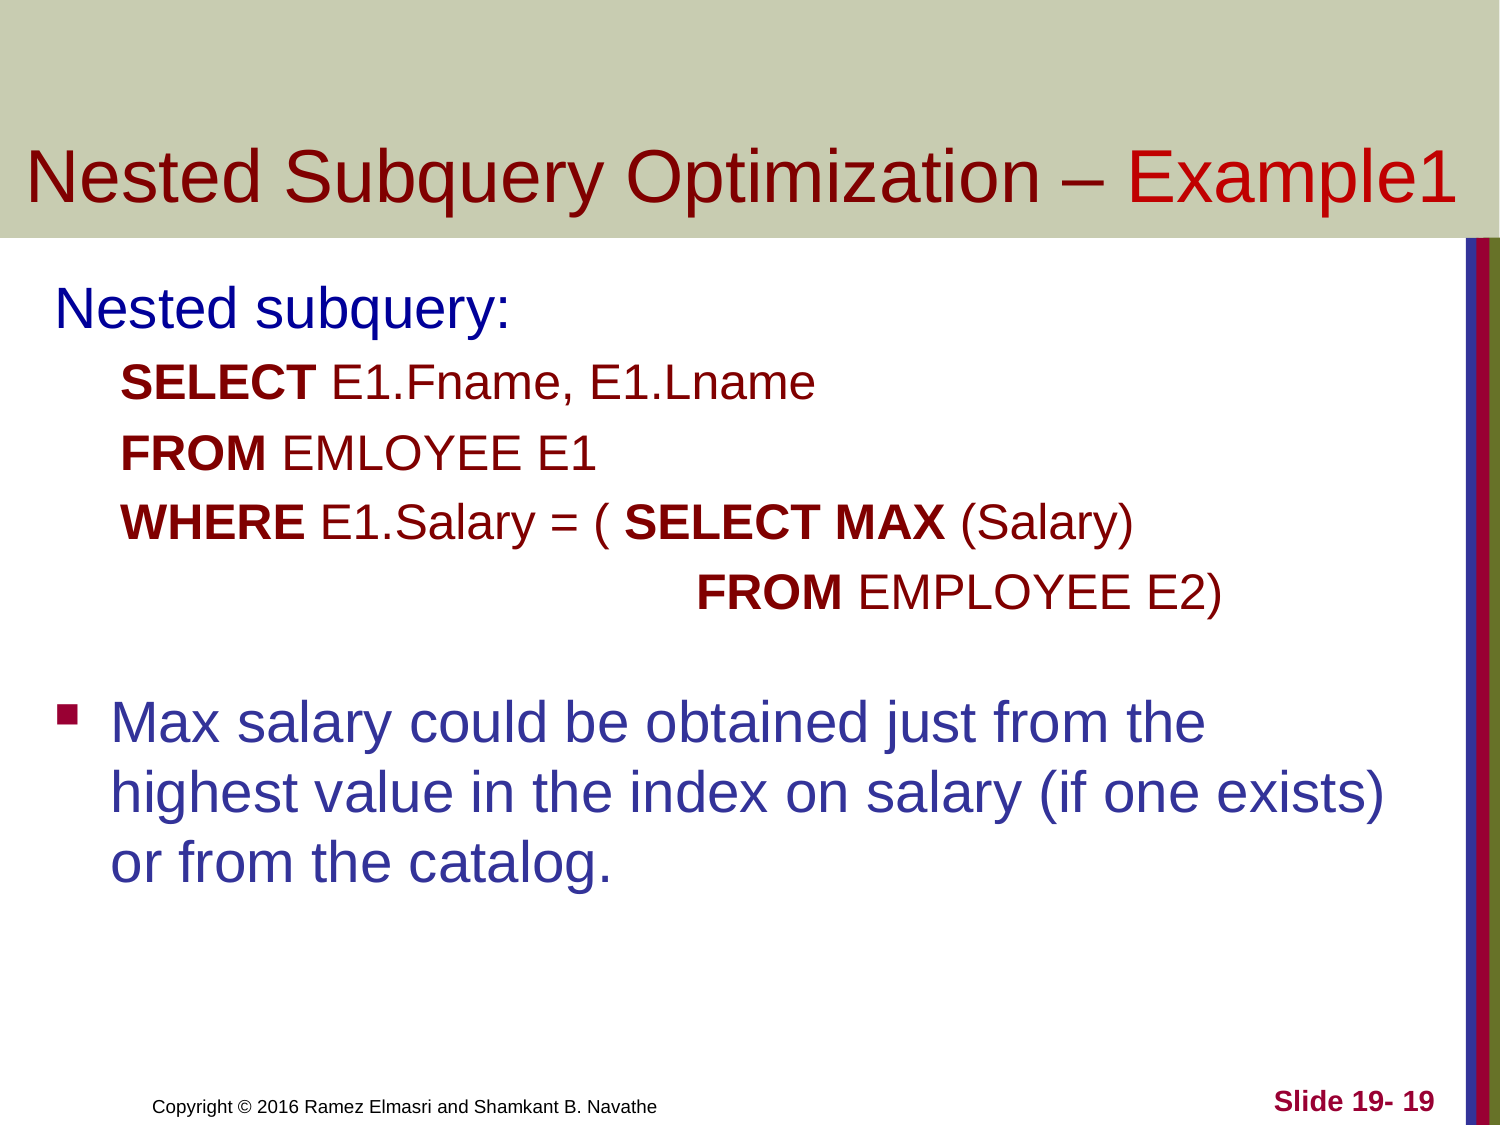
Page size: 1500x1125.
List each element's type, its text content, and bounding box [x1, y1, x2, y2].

slide_number Slide 19- 19 [1137, 1049, 1451, 1125]
list Nested subquery: SELECT E1.Fname, E1.Lname FROM EMLOYEE E1 WHERE E1.Salary = ( SELECT MAX (Salary) FROM EMPLOYEE E2) Max salary could be obtained just from the highest value in the index on salary (if one exists) or from the catalog. [39, 262, 1400, 1013]
title Nested Subquery Optimization – Example1 [10, 49, 1486, 225]
